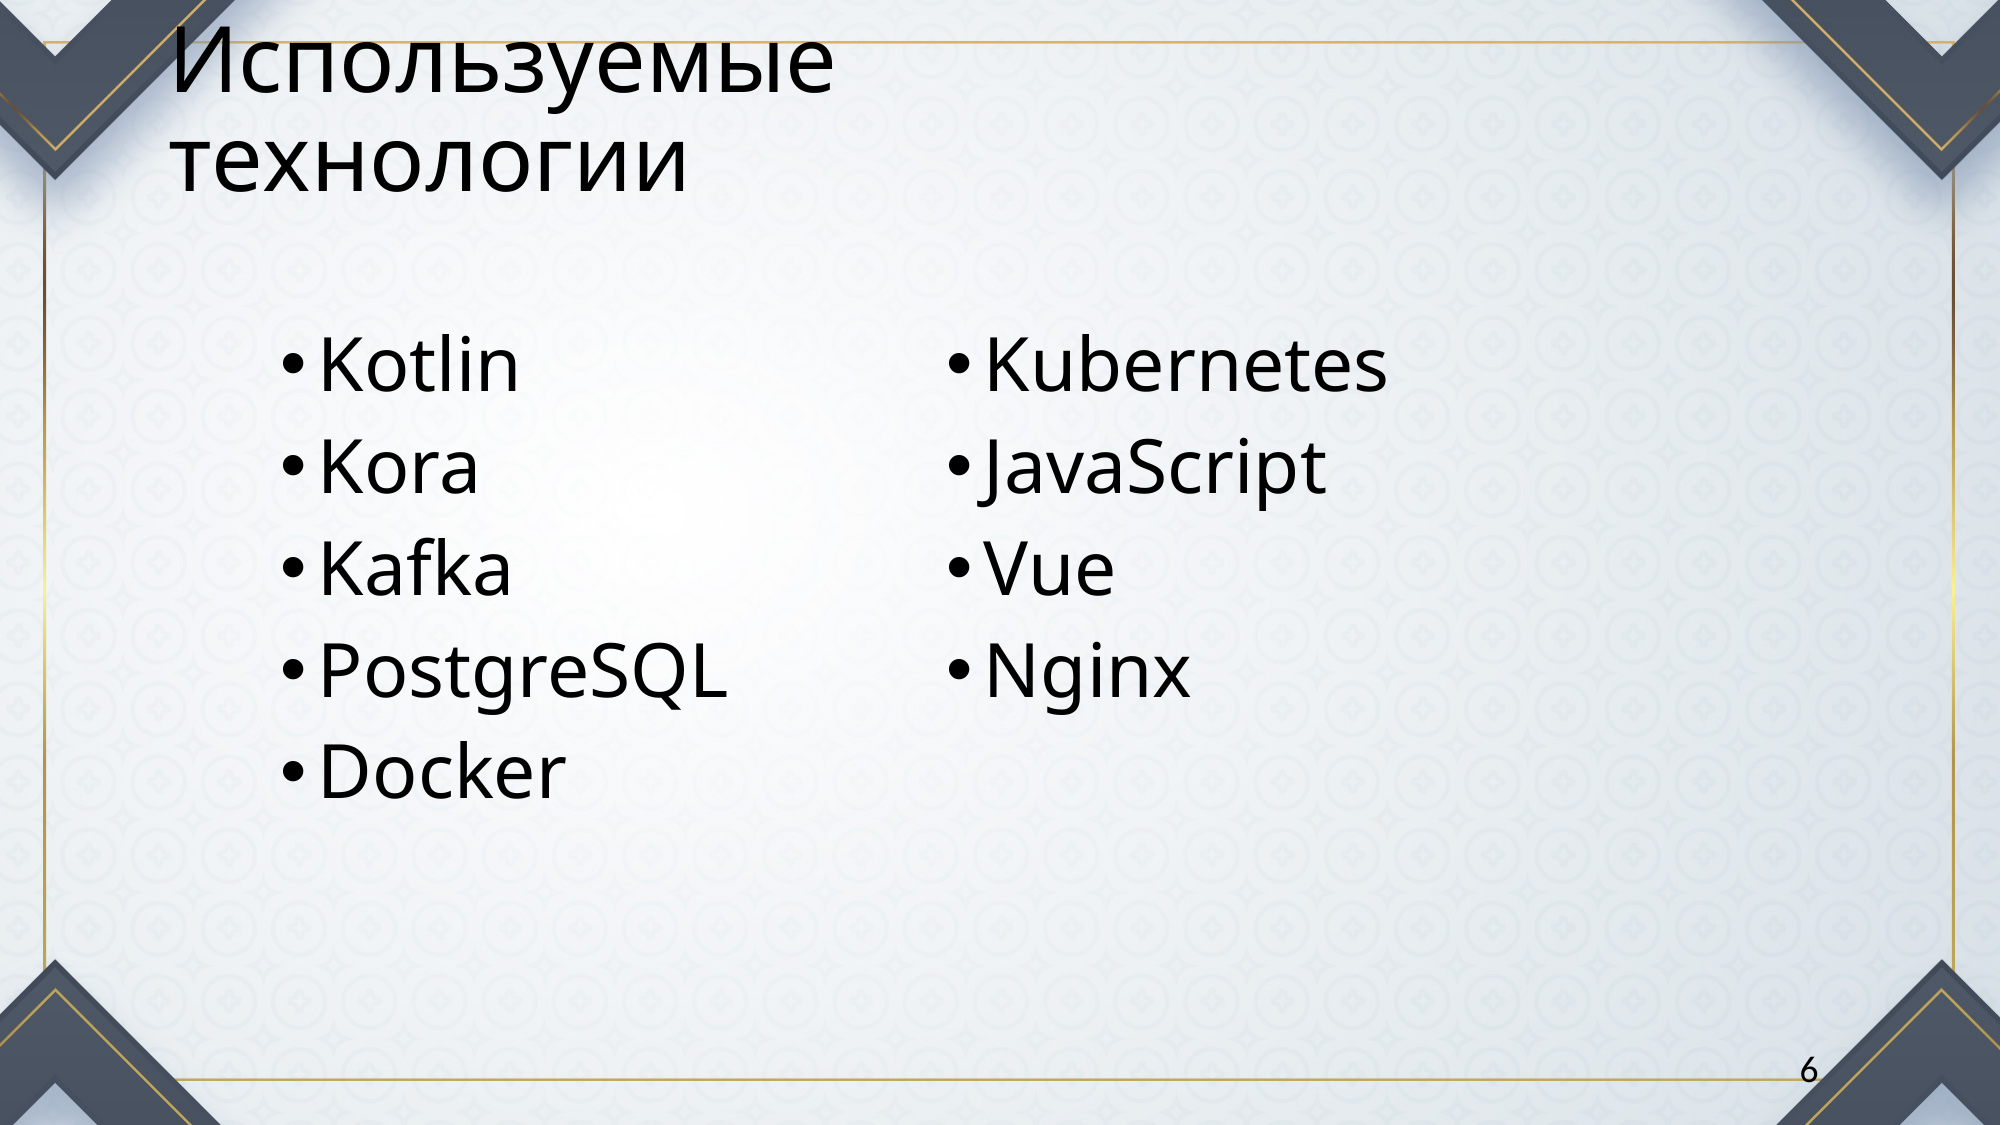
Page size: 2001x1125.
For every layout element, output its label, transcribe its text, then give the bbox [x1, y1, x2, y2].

text_box Kotlin Kora Kafka PostgreSQL Docker Kubernetes JavaScript Vue Nginx [265, 319, 1628, 842]
picture [0, 0, 2000, 1125]
title Используемые технологии [153, 53, 1233, 172]
slide_number 6 [1383, 1037, 1834, 1097]
